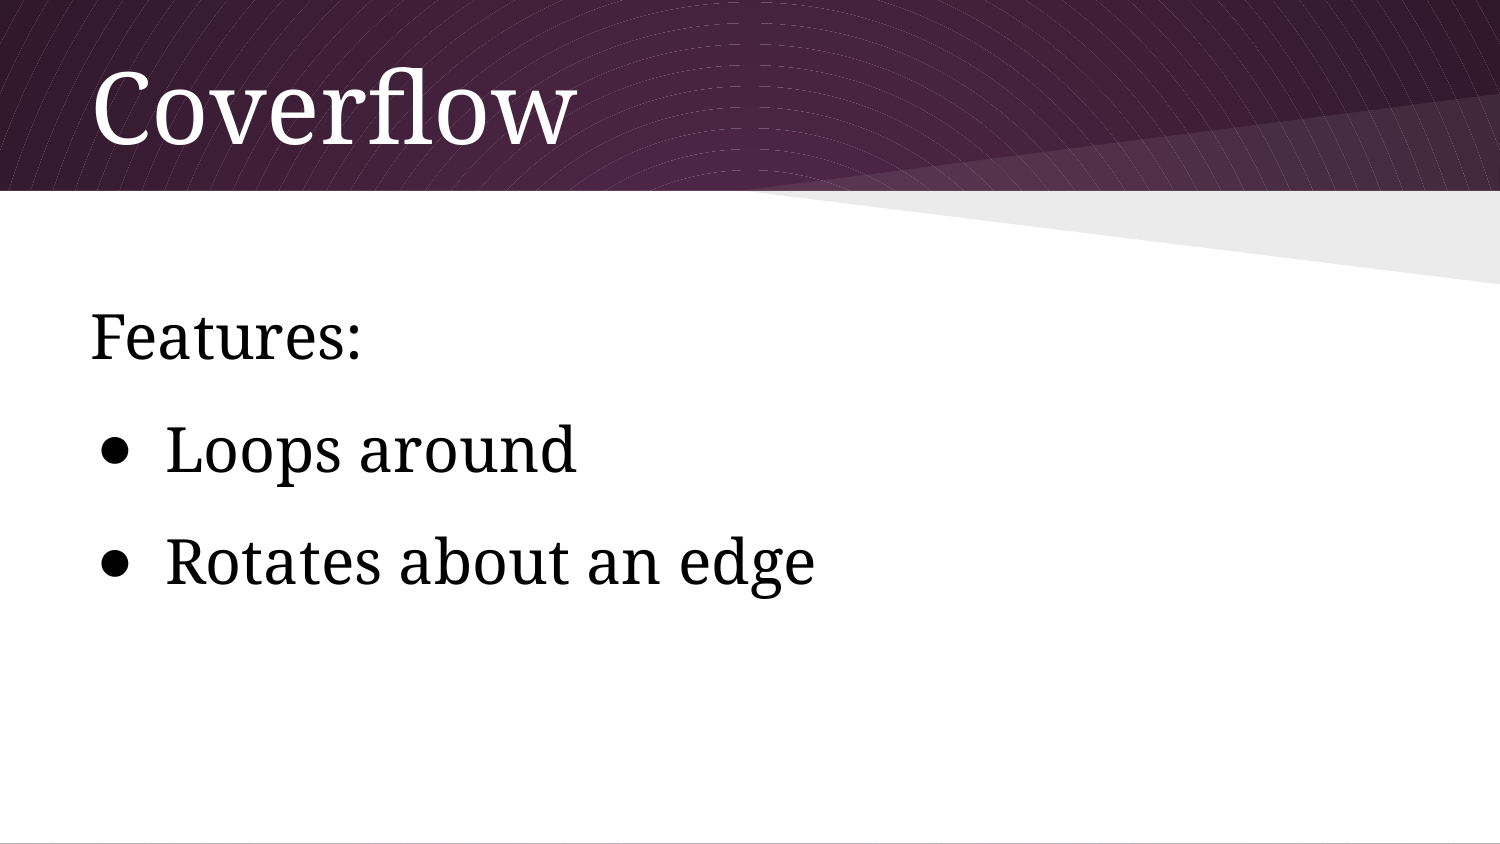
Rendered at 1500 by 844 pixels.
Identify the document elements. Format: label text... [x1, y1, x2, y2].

title Coverflow [75, 33, 1425, 175]
list Features: Loops around Rotates about an edge [75, 244, 1425, 808]
